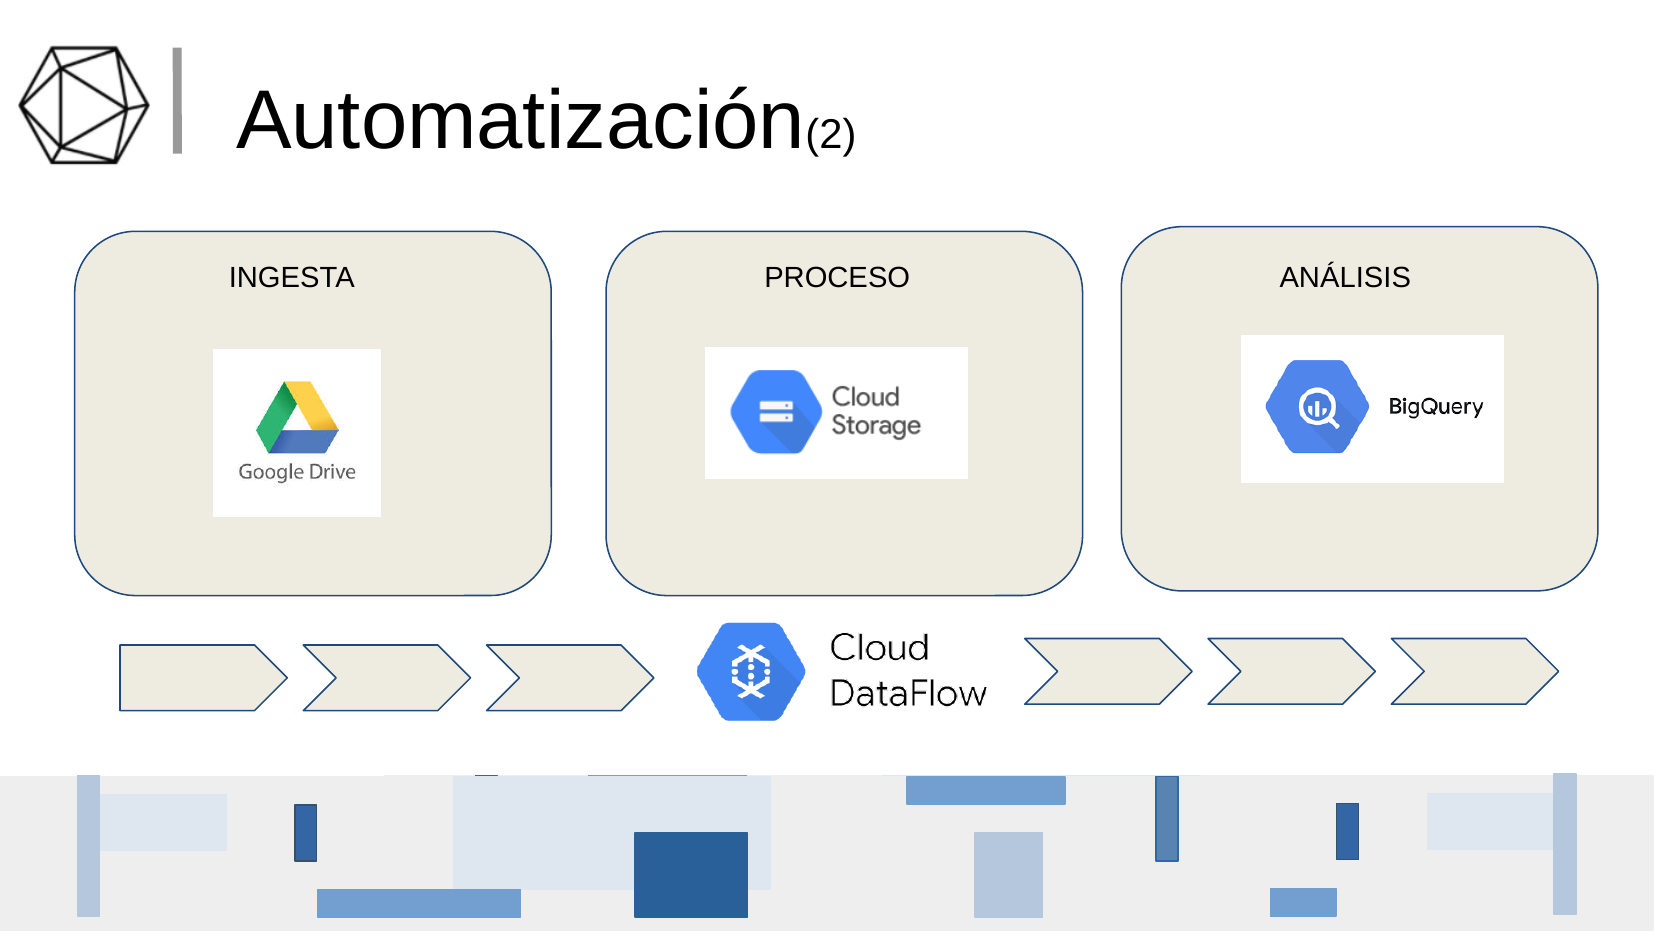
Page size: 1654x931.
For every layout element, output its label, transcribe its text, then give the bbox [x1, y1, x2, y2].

title Automatización(2) [236, 37, 1571, 193]
picture [18, 38, 150, 177]
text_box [74, 226, 1599, 750]
